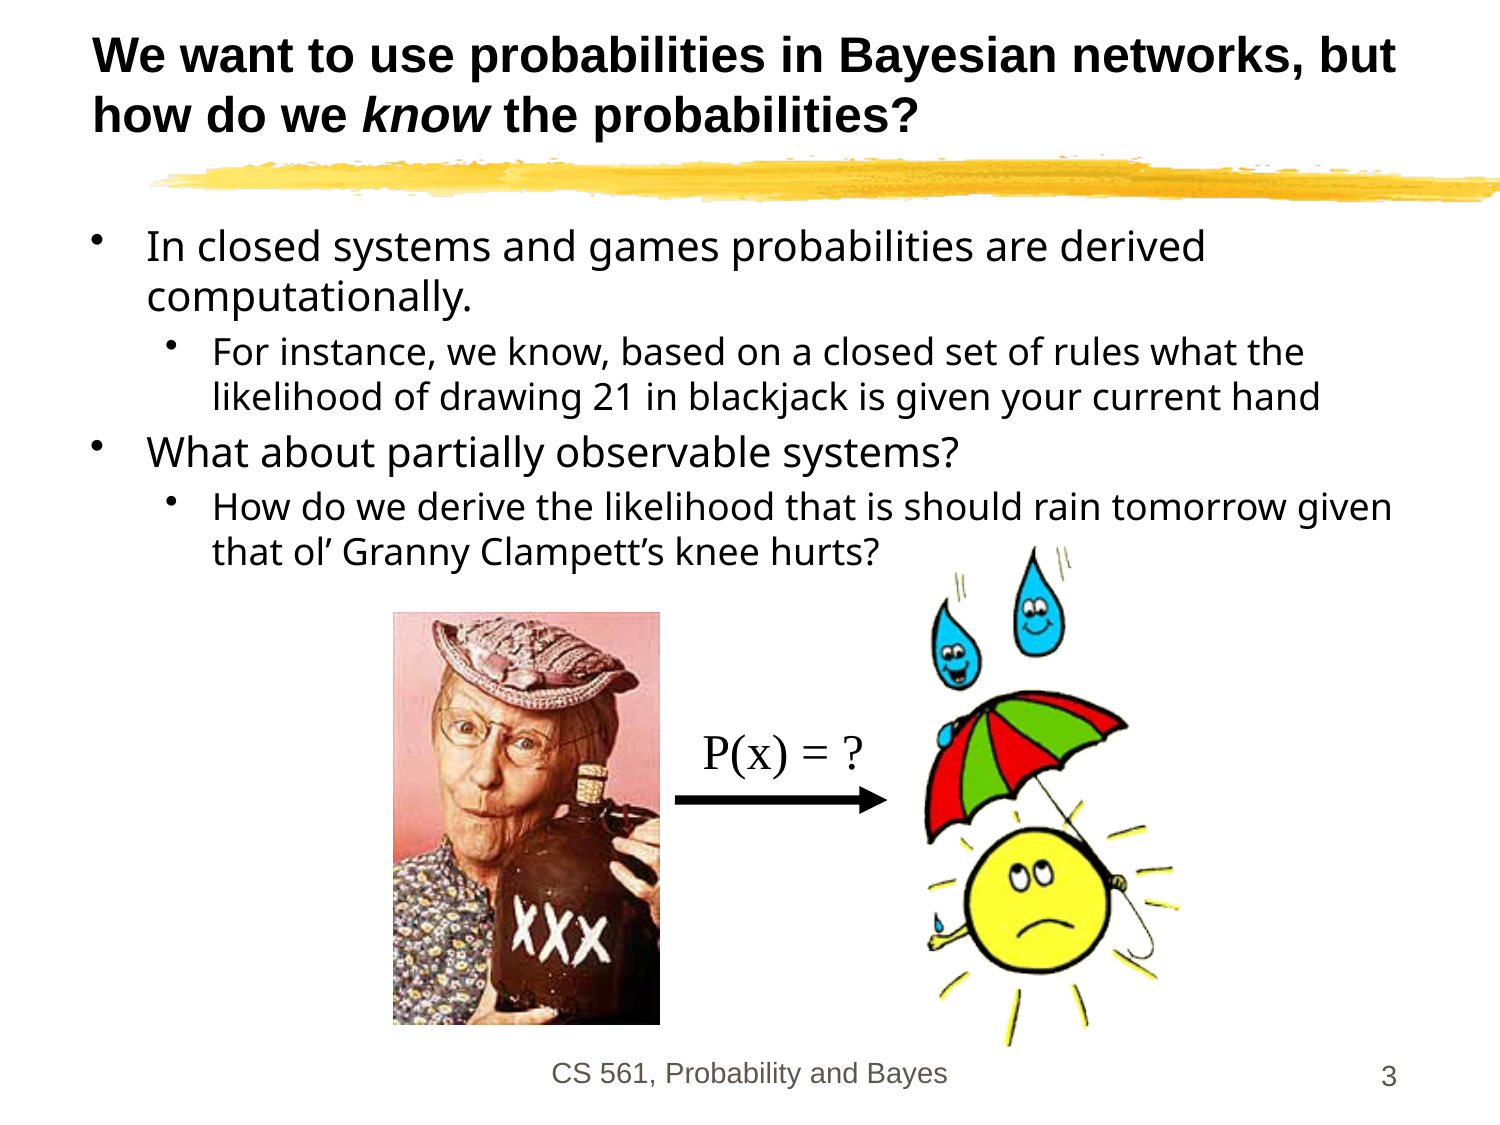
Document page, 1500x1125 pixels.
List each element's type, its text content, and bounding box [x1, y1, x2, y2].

picture [150, 149, 1500, 213]
picture [912, 537, 1195, 1056]
text_box [674, 793, 888, 807]
list In closed systems and games probabilities are derived computationally. For instance, we know, based on a closed set of rules what the likelihood of drawing 21 in blackjack is given your current hand What about partially observable systems? How do we derive the likelihood that is should rain tomorrow given that ol’ Granny Clampett’s knee hurts? [74, 212, 1417, 994]
text_box P(x) = ? [687, 712, 880, 788]
footer CS 561, Probability and Bayes [512, 1021, 988, 1098]
title We want to use probabilities in Bayesian networks, but how do we know the probabilities? [76, 37, 1415, 151]
slide_number 3 [1099, 1024, 1413, 1101]
picture [393, 612, 660, 1026]
